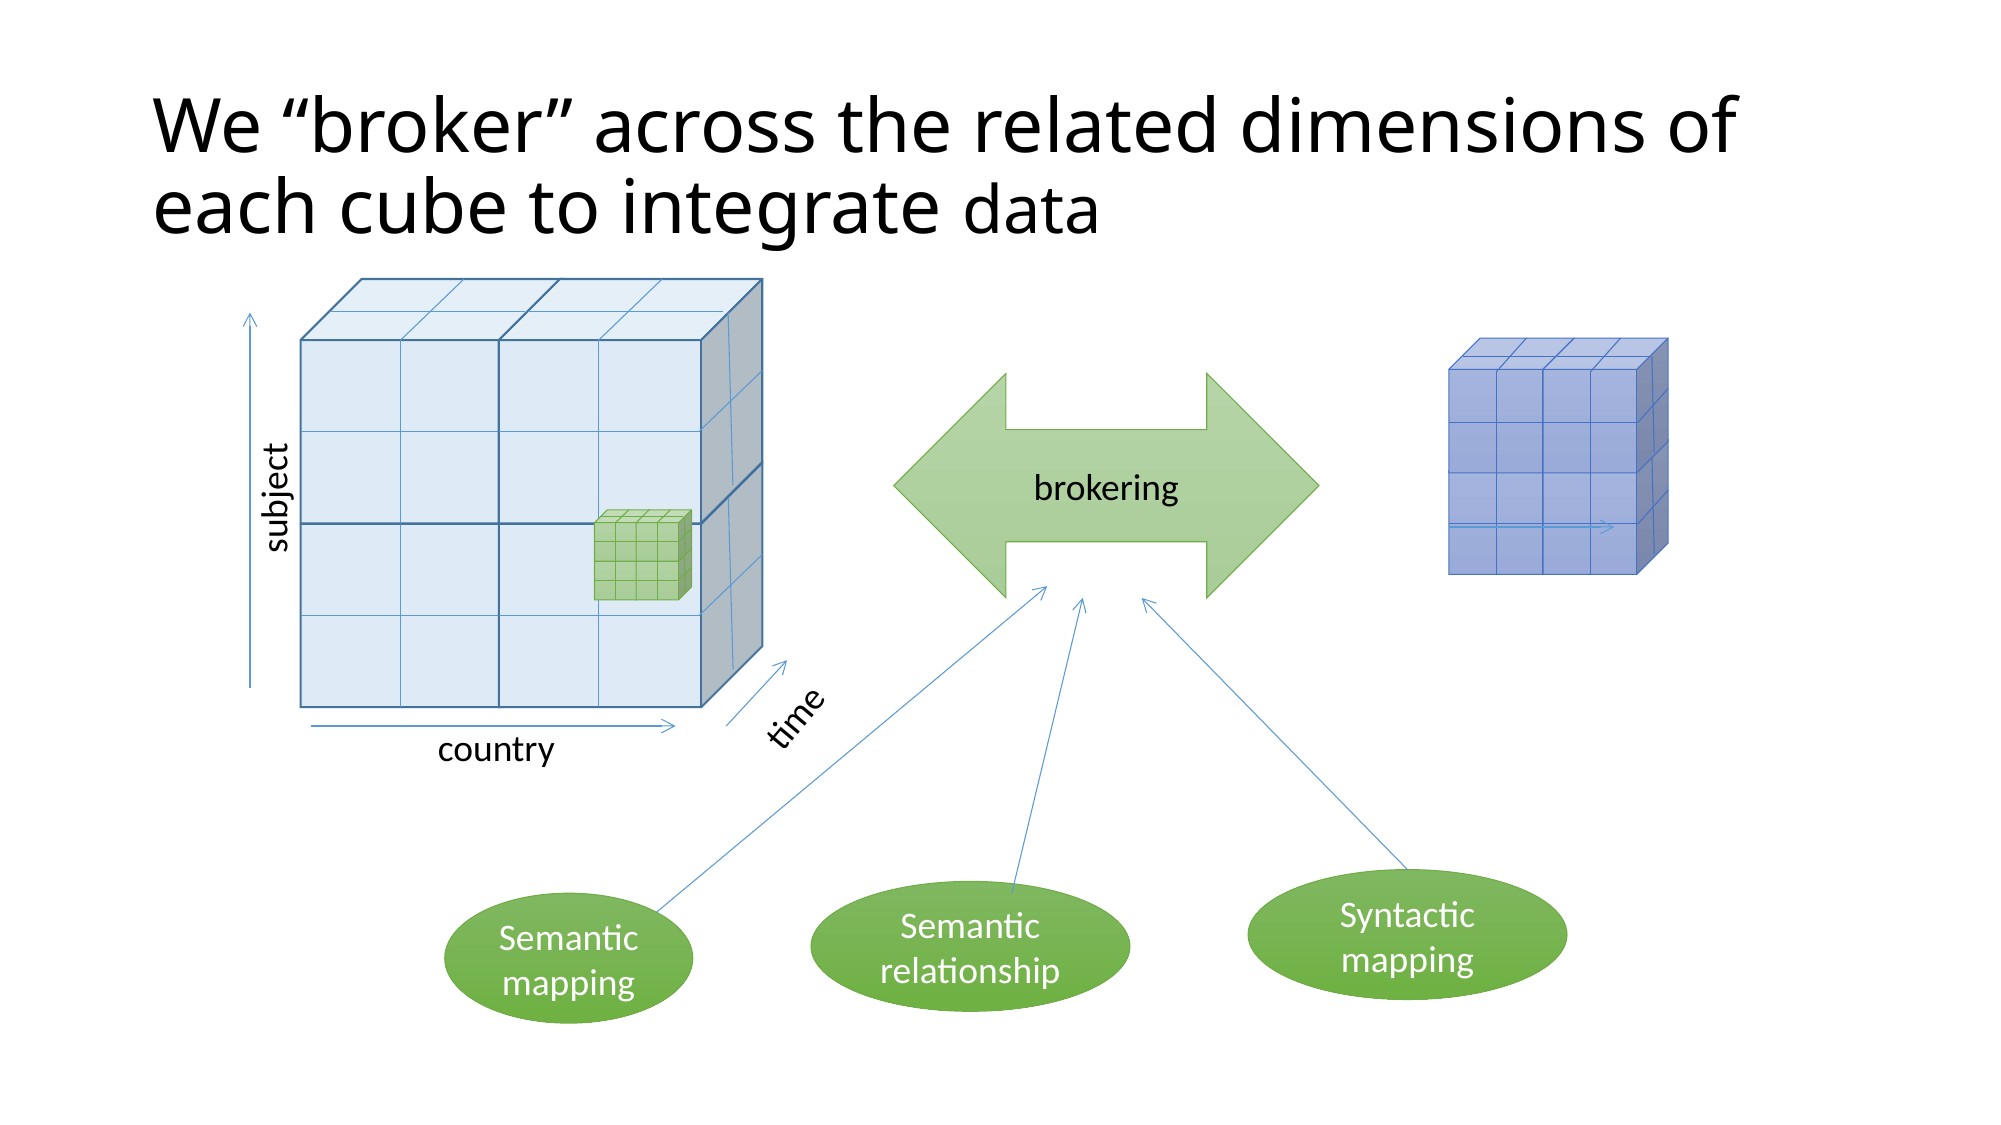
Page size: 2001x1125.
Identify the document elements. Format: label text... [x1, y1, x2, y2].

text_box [1141, 597, 1408, 870]
text_box Semantic relationship [810, 894, 1131, 1012]
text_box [1011, 597, 1083, 894]
text_box brokering [892, 372, 1320, 597]
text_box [249, 278, 825, 778]
text_box Semantic mapping [444, 892, 694, 1024]
text_box Syntactic mapping [1247, 869, 1568, 1001]
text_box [1448, 337, 1669, 575]
text_box subject [242, 428, 249, 569]
title We “broker” across the related dimensions of each cube to integrate data [137, 59, 1863, 278]
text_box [656, 586, 1048, 913]
